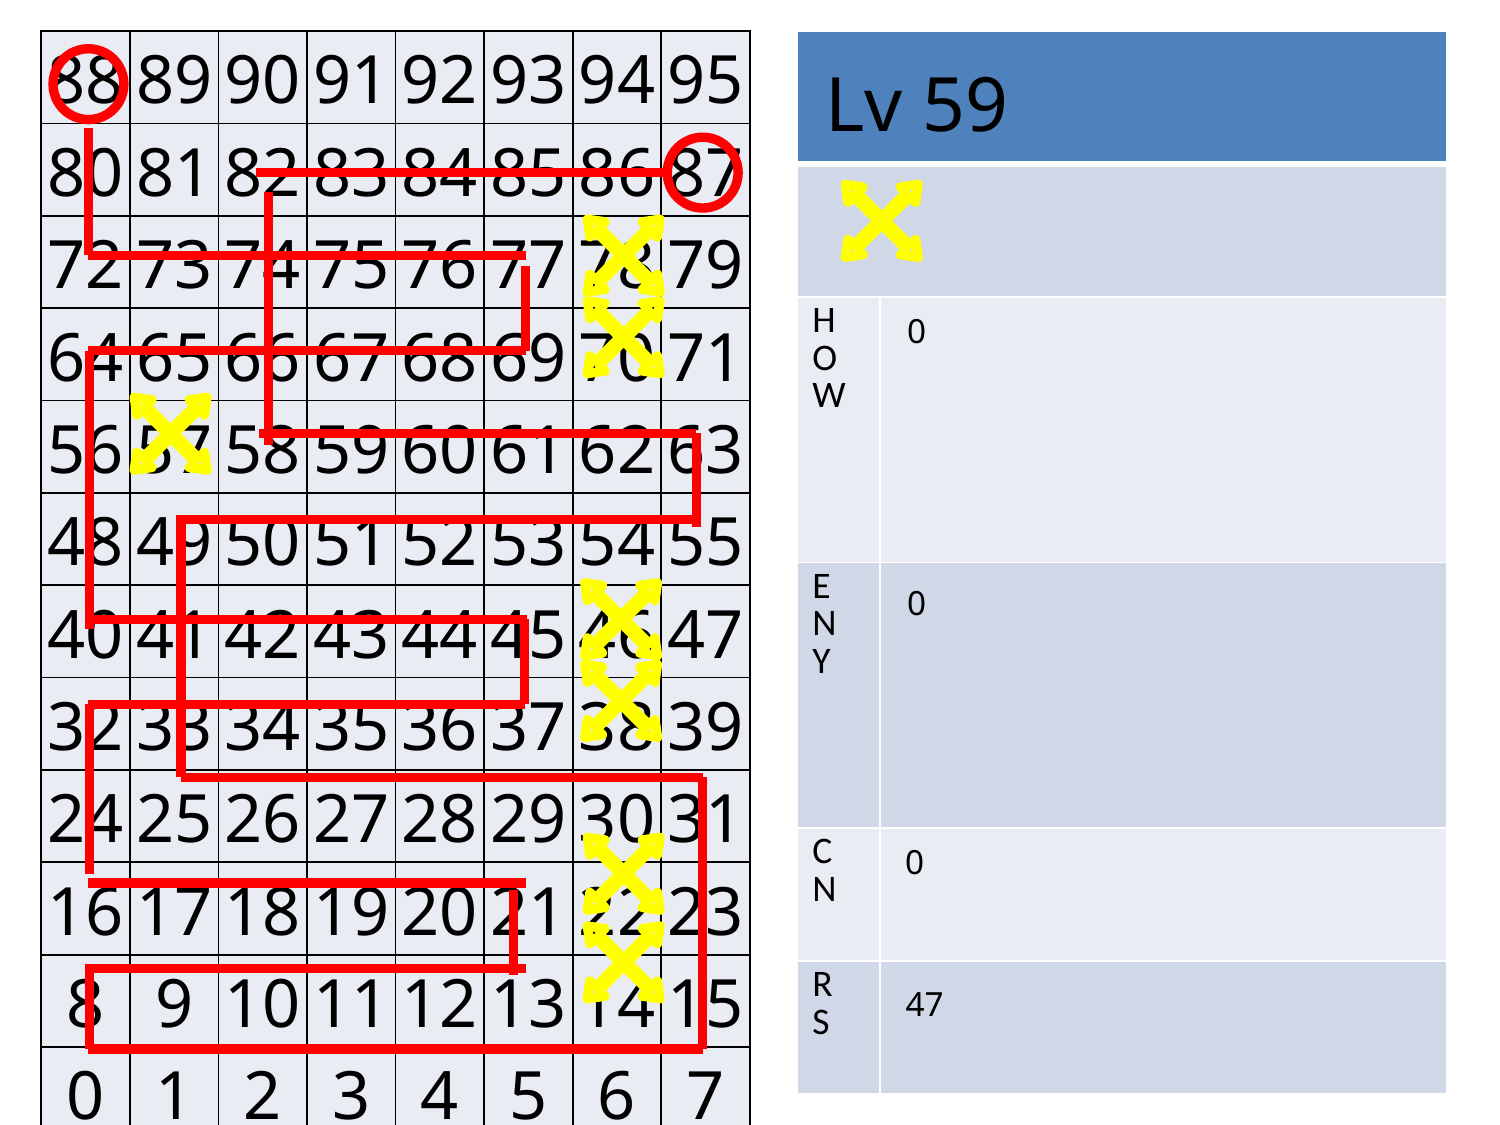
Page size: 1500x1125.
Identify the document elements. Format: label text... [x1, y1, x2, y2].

text_box [585, 835, 663, 913]
text_box Lv 59 [810, 48, 1024, 154]
text_box [585, 298, 663, 376]
text_box [582, 580, 660, 658]
text_box [585, 217, 663, 295]
text_box 0 [892, 574, 941, 629]
text_box [582, 662, 660, 740]
text_box [50, 46, 126, 122]
text_box [843, 182, 921, 260]
text_box [132, 395, 210, 473]
text_box 0 [892, 302, 941, 358]
text_box 47 [890, 975, 959, 1031]
text_box [665, 135, 741, 211]
text_box 0 [890, 834, 940, 889]
text_box [585, 923, 663, 1001]
